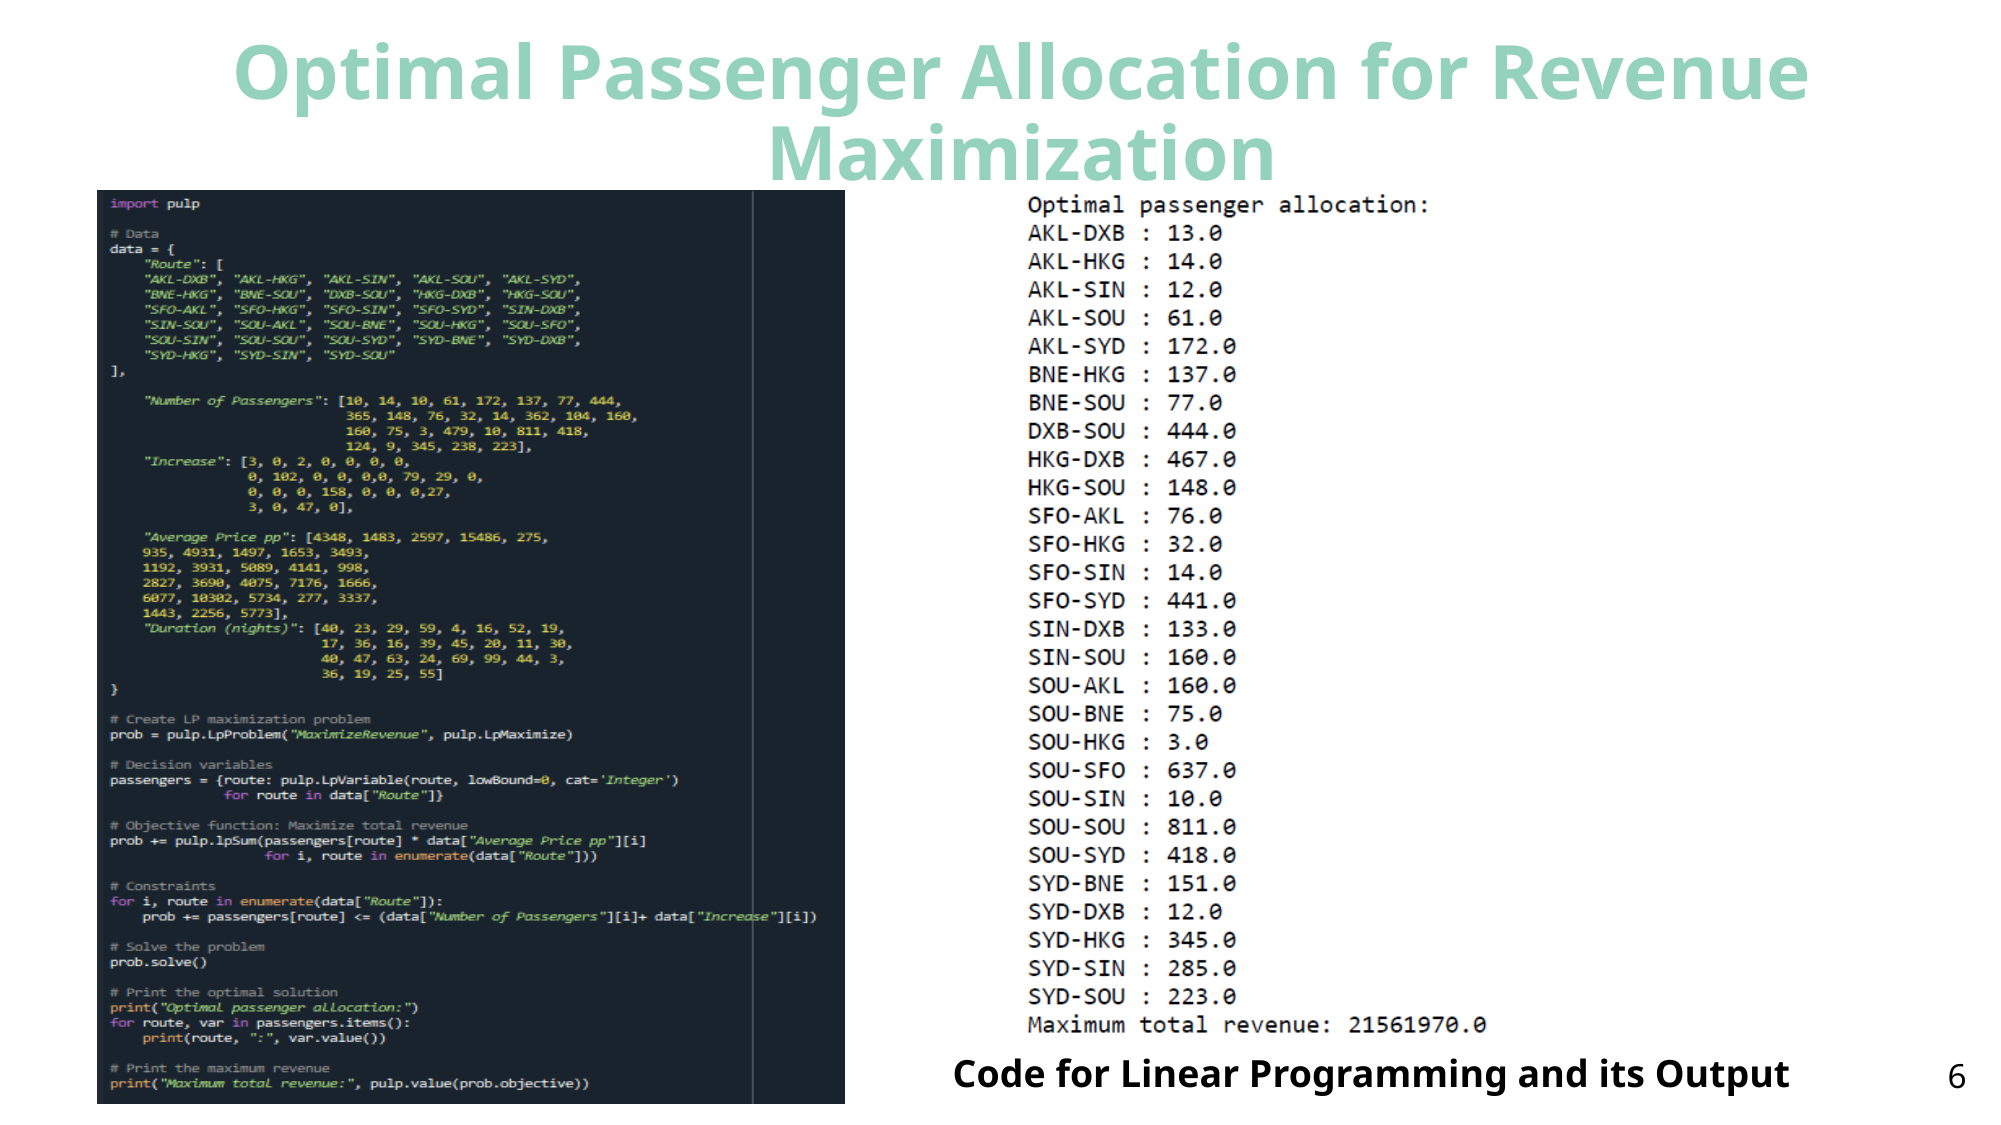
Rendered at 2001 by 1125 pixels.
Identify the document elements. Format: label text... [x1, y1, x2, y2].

text_box Code for Linear Programming and its Output [876, 1042, 1878, 1103]
slide_number 6 [1531, 1048, 1982, 1108]
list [919, 193, 1666, 1045]
picture [97, 190, 845, 1104]
text_box Optimal Passenger Allocation for Revenue Maximization [65, 7, 1979, 225]
